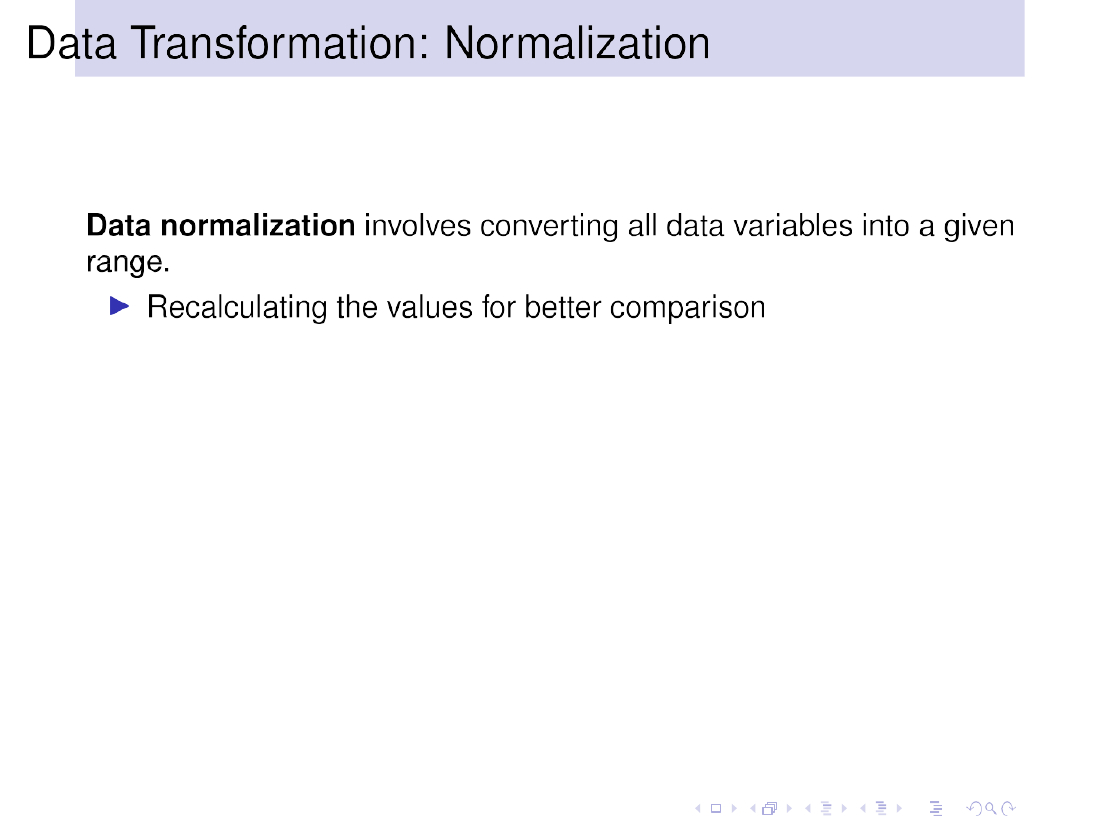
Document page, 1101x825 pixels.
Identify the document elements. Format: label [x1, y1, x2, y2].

text_box [130, 255, 144, 278]
picture [1001, 801, 1016, 816]
picture [148, 294, 765, 324]
text_box [96, 255, 112, 273]
picture [109, 296, 129, 315]
text_box [88, 255, 96, 272]
text_box [114, 255, 128, 272]
picture [985, 802, 997, 815]
picture [930, 801, 942, 816]
text_box [147, 255, 162, 273]
picture [29, 25, 708, 59]
picture [88, 212, 355, 237]
picture [365, 212, 1013, 243]
picture [966, 801, 982, 816]
